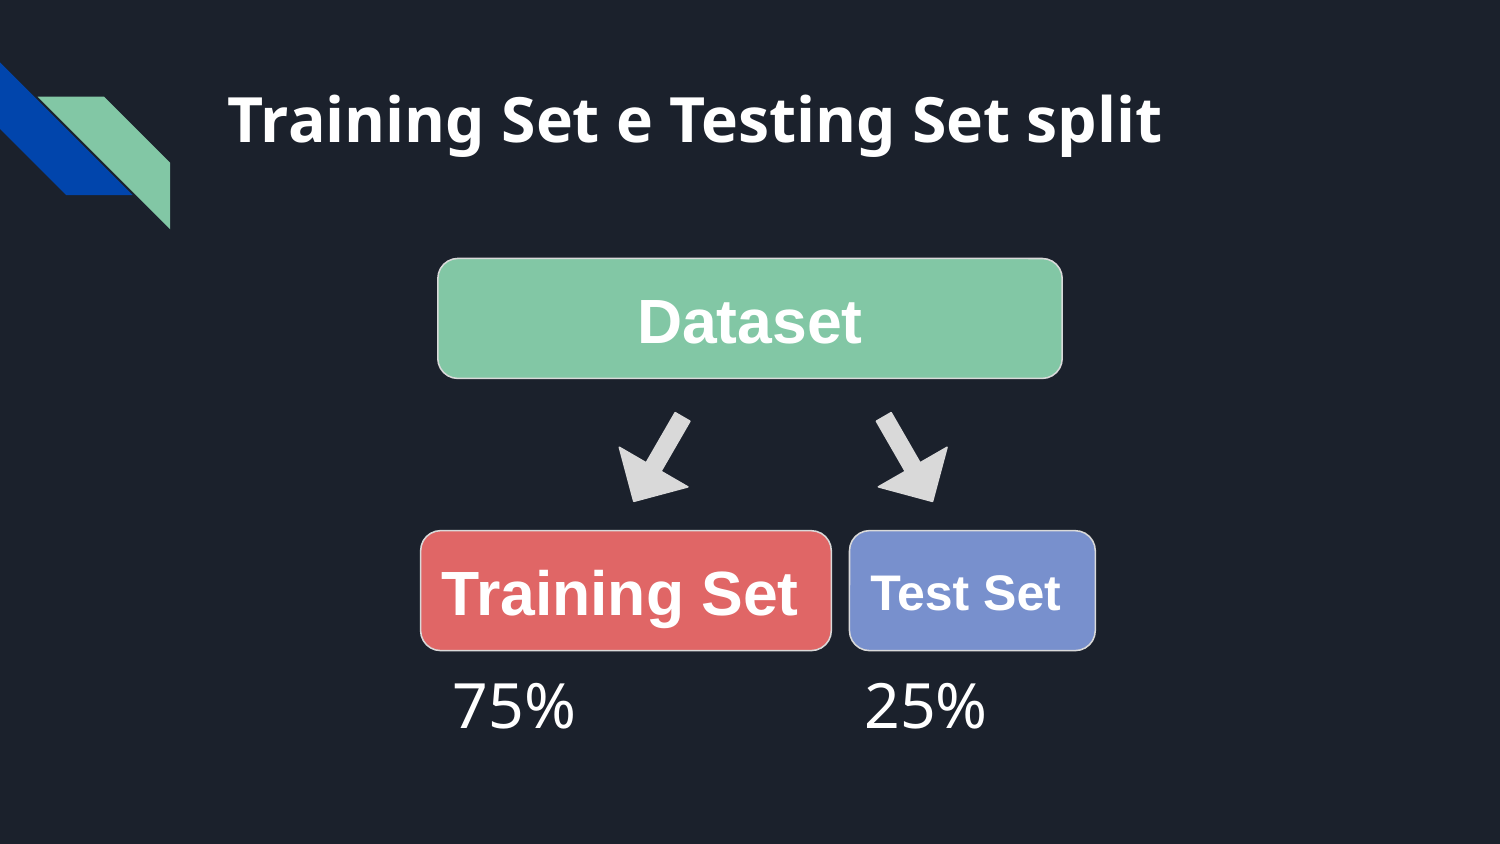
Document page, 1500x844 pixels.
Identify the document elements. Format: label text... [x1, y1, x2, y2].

text_box Dataset [437, 258, 1063, 379]
text_box [619, 412, 690, 502]
text_box Training Set [420, 530, 832, 651]
text_box [876, 412, 948, 502]
text_box 25% [849, 650, 1029, 739]
text_box Test Set [849, 530, 1096, 651]
text_box 75% [437, 650, 600, 739]
title Training Set e Testing Set split [212, 64, 1368, 215]
